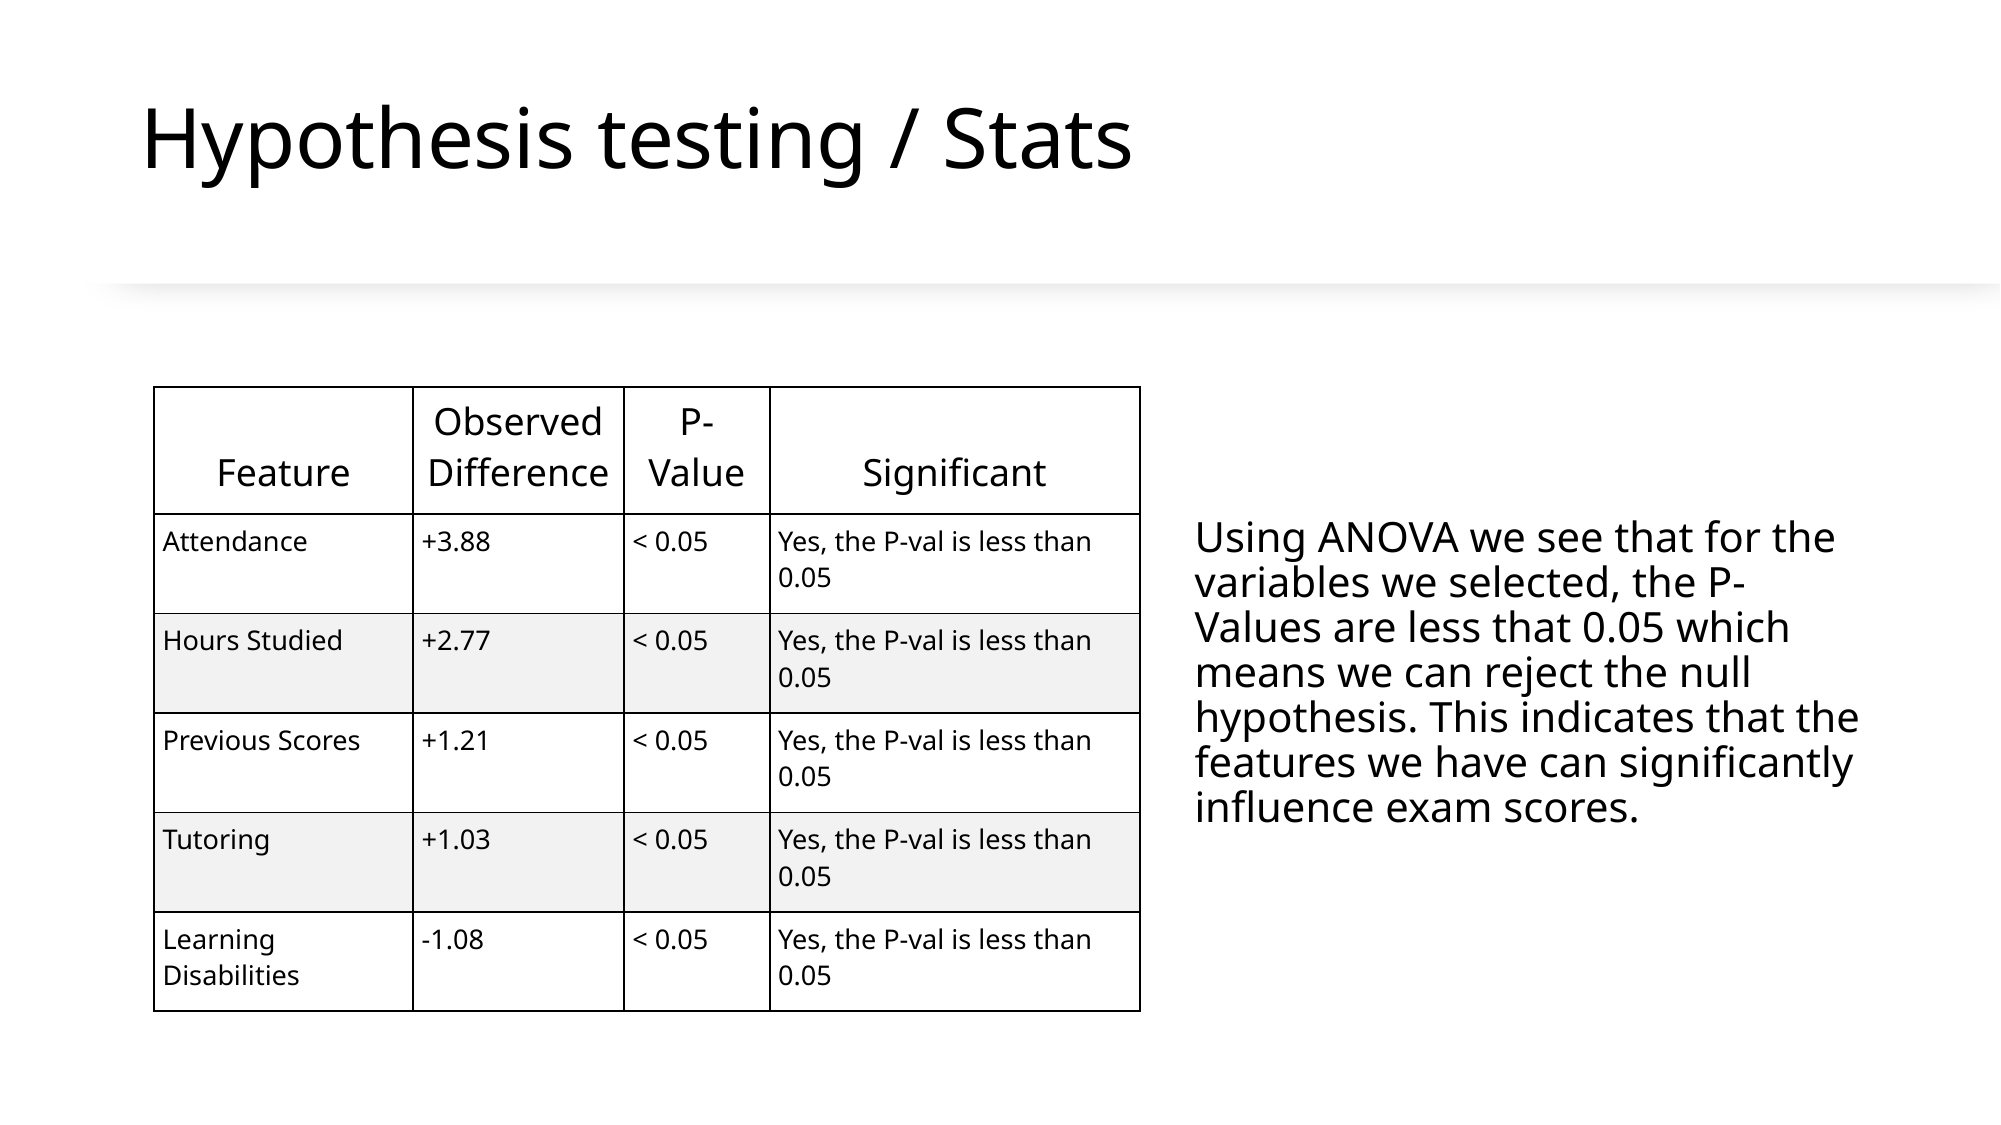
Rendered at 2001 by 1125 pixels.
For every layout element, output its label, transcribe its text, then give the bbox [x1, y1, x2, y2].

table_header Significant [771, 388, 1139, 513]
text_box [0, 285, 2000, 1125]
table_header Feature [155, 388, 412, 513]
table_cell Tutoring [155, 813, 412, 911]
table_cell Attendance [155, 515, 412, 613]
title Hypothesis testing / Stats [125, 50, 1880, 233]
table_cell Yes, the P-val is less than 0.05 [771, 813, 1139, 911]
table_cell Yes, the P-val is less than 0.05 [771, 515, 1139, 613]
list Using ANOVA we see that for the variables we selected, the P-Values are less that 0.05 which means we can reject the null hypothesis. This indicates that the features we have can significantly influence exam scores. [1179, 386, 1880, 1027]
table_cell < 0.05 [625, 714, 769, 812]
table_cell < 0.05 [625, 813, 769, 911]
table_cell Learning Disabilities [155, 913, 412, 1010]
table_cell < 0.05 [625, 515, 769, 613]
table_header Observed Difference [414, 388, 623, 513]
table_cell +1.21 [414, 714, 623, 812]
table_cell +2.77 [414, 614, 623, 712]
table_cell < 0.05 [625, 614, 769, 712]
table_cell +3.88 [414, 515, 623, 613]
table_cell -1.08 [414, 913, 623, 1010]
table_cell < 0.05 [625, 913, 769, 1010]
text_box [0, 0, 2000, 285]
table_cell Yes, the P-val is less than 0.05 [771, 714, 1139, 812]
table_header P-Value [625, 388, 769, 513]
table_cell +1.03 [414, 813, 623, 911]
table_cell Yes, the P-val is less than 0.05 [771, 913, 1139, 1010]
table_cell Hours Studied [155, 614, 412, 712]
table_cell Yes, the P-val is less than 0.05 [771, 614, 1139, 712]
table_cell Previous Scores [155, 714, 412, 812]
